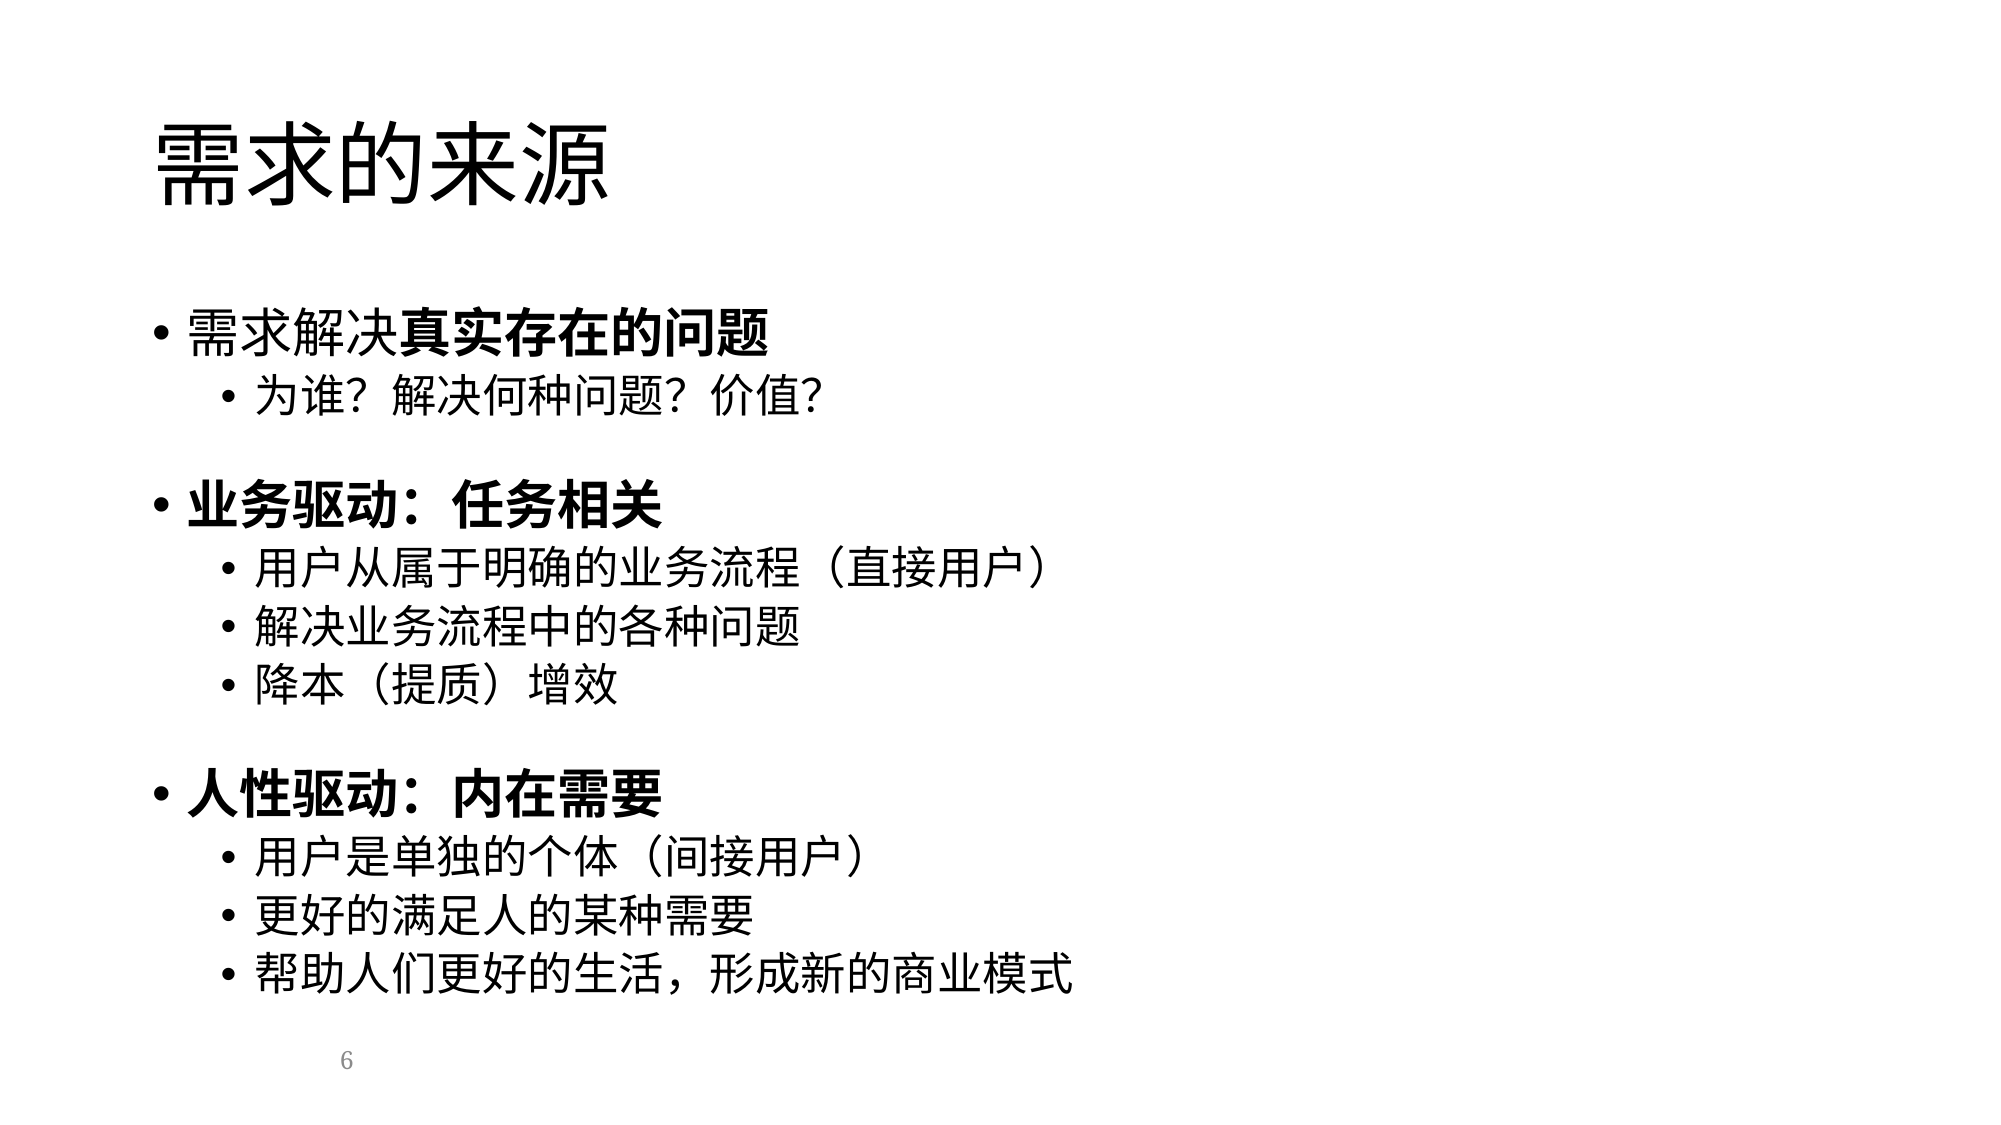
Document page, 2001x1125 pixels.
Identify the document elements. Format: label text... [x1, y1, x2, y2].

slide_number 6 [324, 1024, 675, 1100]
title 需求的来源 [137, 59, 1863, 278]
list 需求解决真实存在的问题 为谁？解决何种问题？价值？ 业务驱动：任务相关 用户从属于明确的业务流程（直接用户） 解决业务流程中的各种问题 降本（提质）增效 人性驱动：内在需要 用户是单独的个体（间接用户） 更好的满足人的某种需要 帮助人们更好的生活，形成新的商业模式 [137, 299, 1863, 1014]
